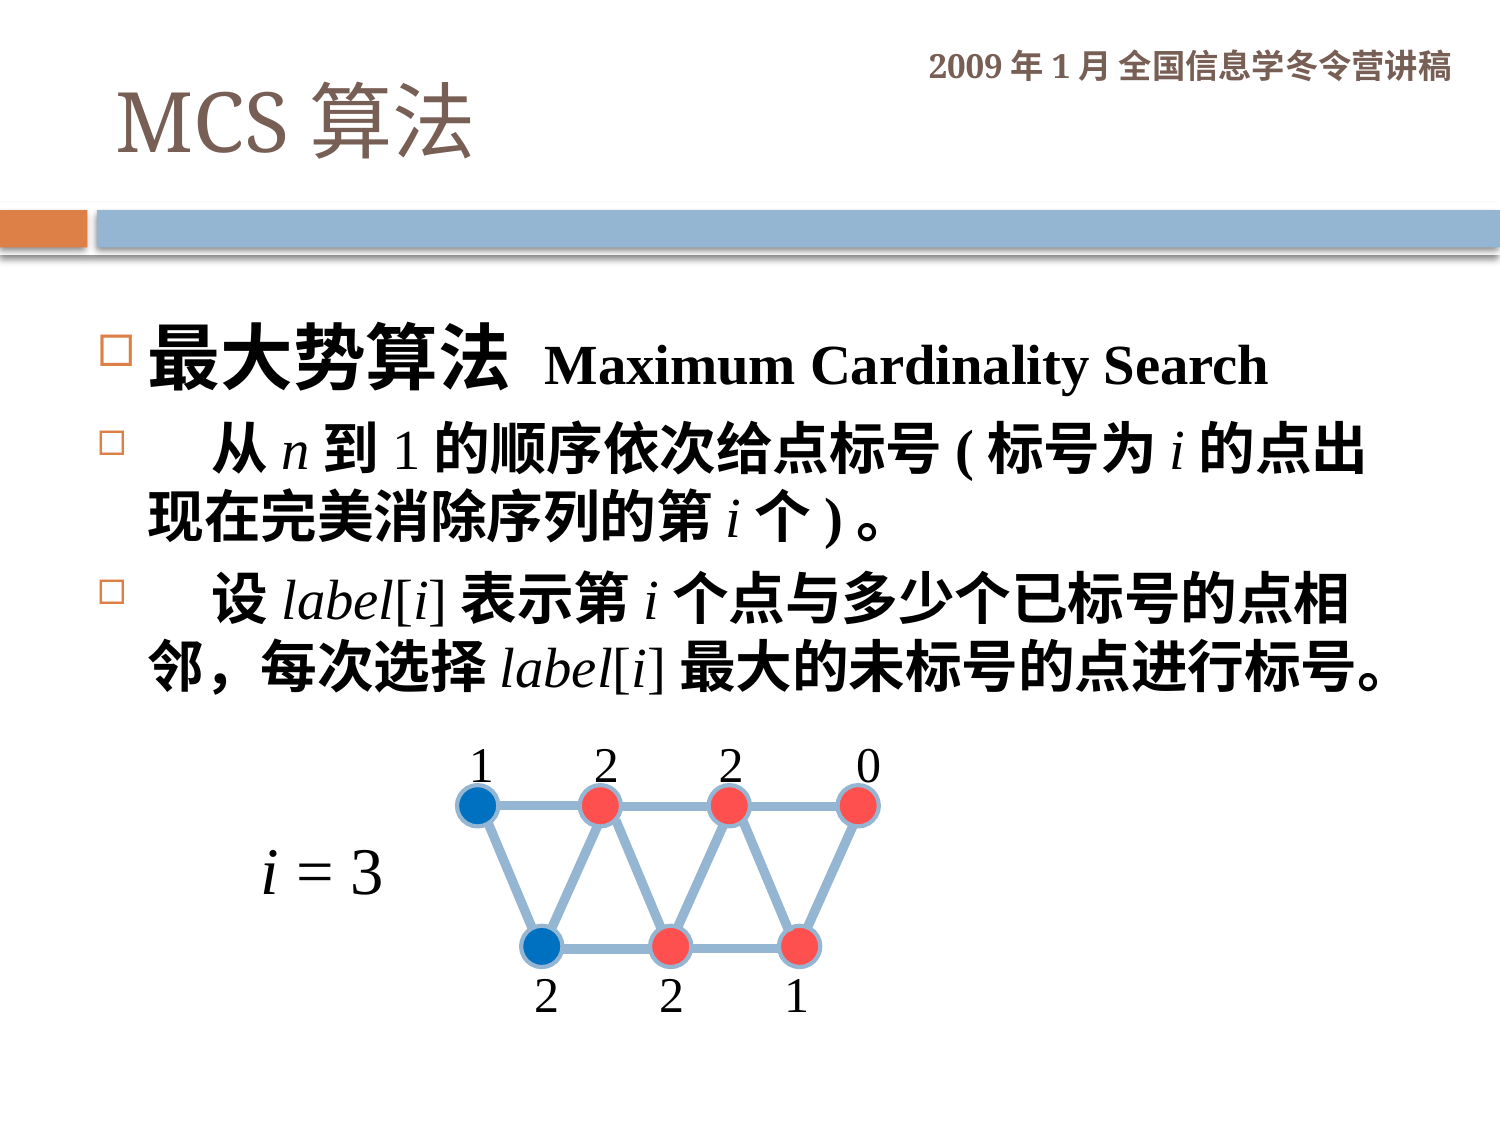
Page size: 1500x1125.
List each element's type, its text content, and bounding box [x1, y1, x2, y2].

text_box [778, 925, 821, 954]
text_box 1 2 2 0 [429, 724, 1008, 800]
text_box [644, 849, 759, 901]
text_box [837, 800, 879, 827]
text_box i = 3 [246, 820, 446, 915]
text_box [708, 800, 750, 827]
text_box [579, 800, 622, 827]
title MCS算法 [100, 37, 1438, 200]
text_box [650, 925, 692, 954]
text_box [454, 852, 567, 900]
text_box 2 2 1 [494, 954, 868, 1030]
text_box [819, 851, 887, 903]
list 最大势算法 Maximum Cardinality Search 从n到1的顺序依次给点标号(标号为i的点出现在完美消除序列的第i个)。 设label[i]表示第i个点与多少个已标号的点相 邻，每次选择label[i]最大的未标号的点进行标号。 [82, 304, 1420, 762]
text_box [519, 848, 633, 900]
text_box [456, 800, 499, 827]
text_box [709, 852, 822, 900]
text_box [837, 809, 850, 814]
text_box [521, 925, 563, 954]
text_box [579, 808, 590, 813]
